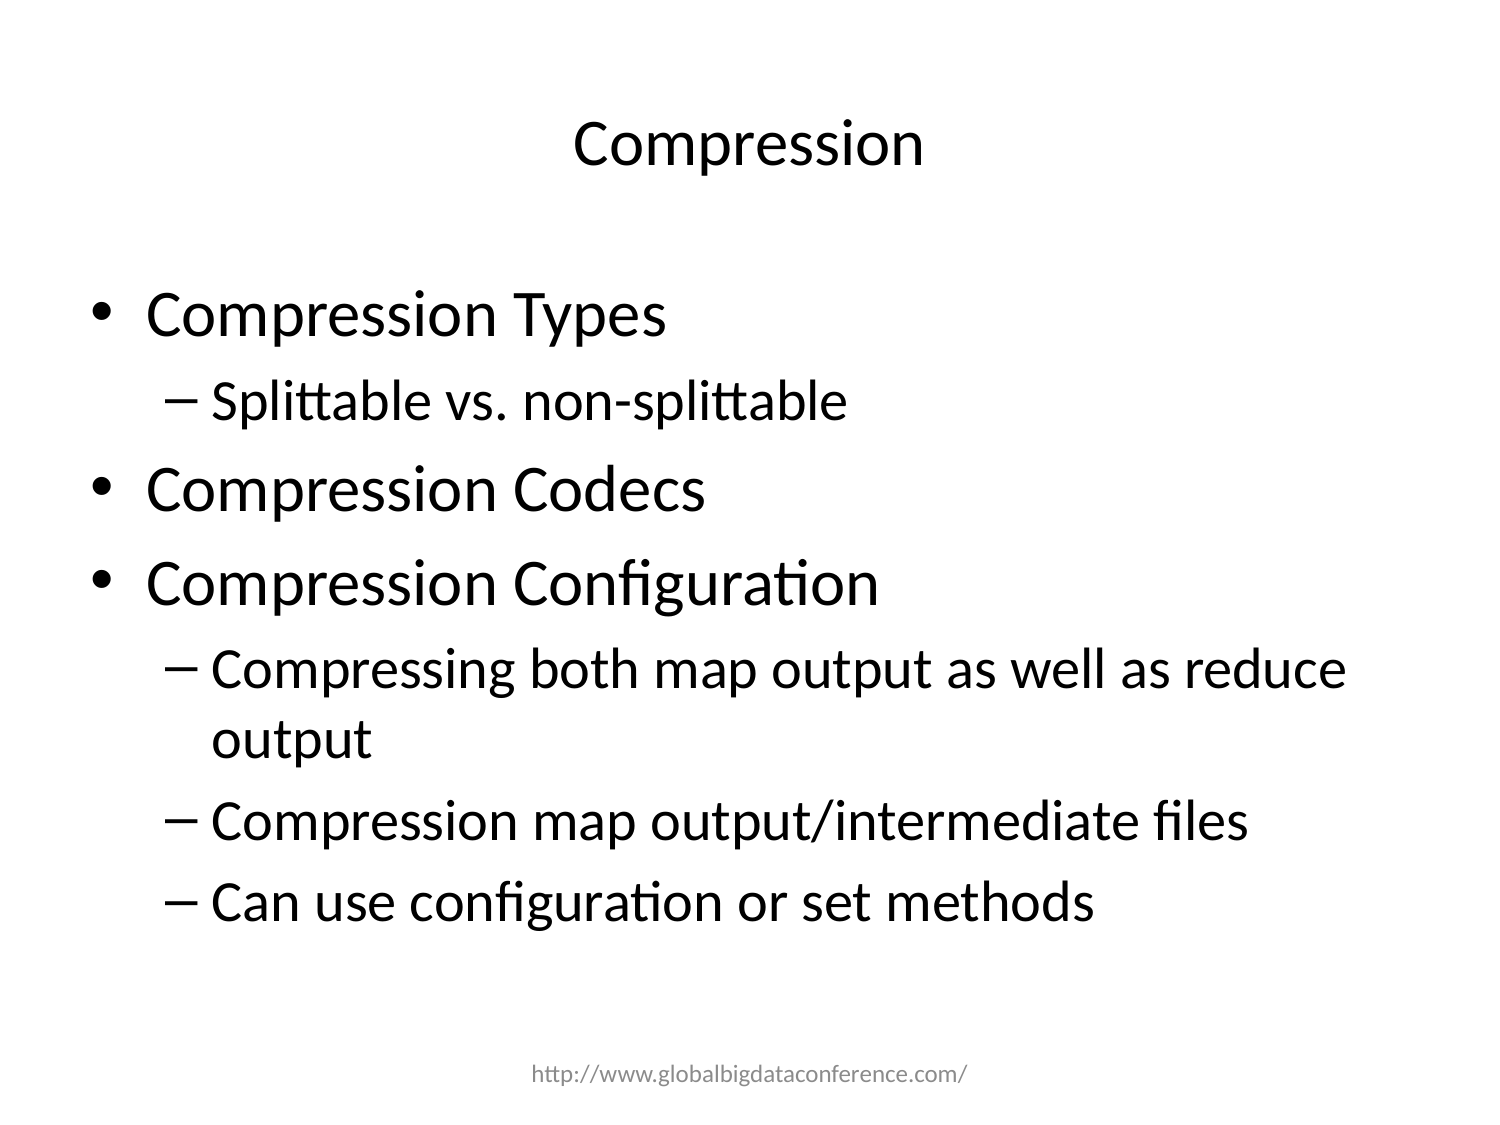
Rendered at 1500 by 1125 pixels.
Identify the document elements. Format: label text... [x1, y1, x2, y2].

footer http://www.globalbigdataconference.com/ [512, 1042, 988, 1103]
list Compression Types Splittable vs. non-splittable Compression Codecs Compression Configuration Compressing both map output as well as reduce output Compression map output/intermediate files Can use configuration or set methods [75, 262, 1425, 1005]
title Compression [75, 45, 1425, 233]
